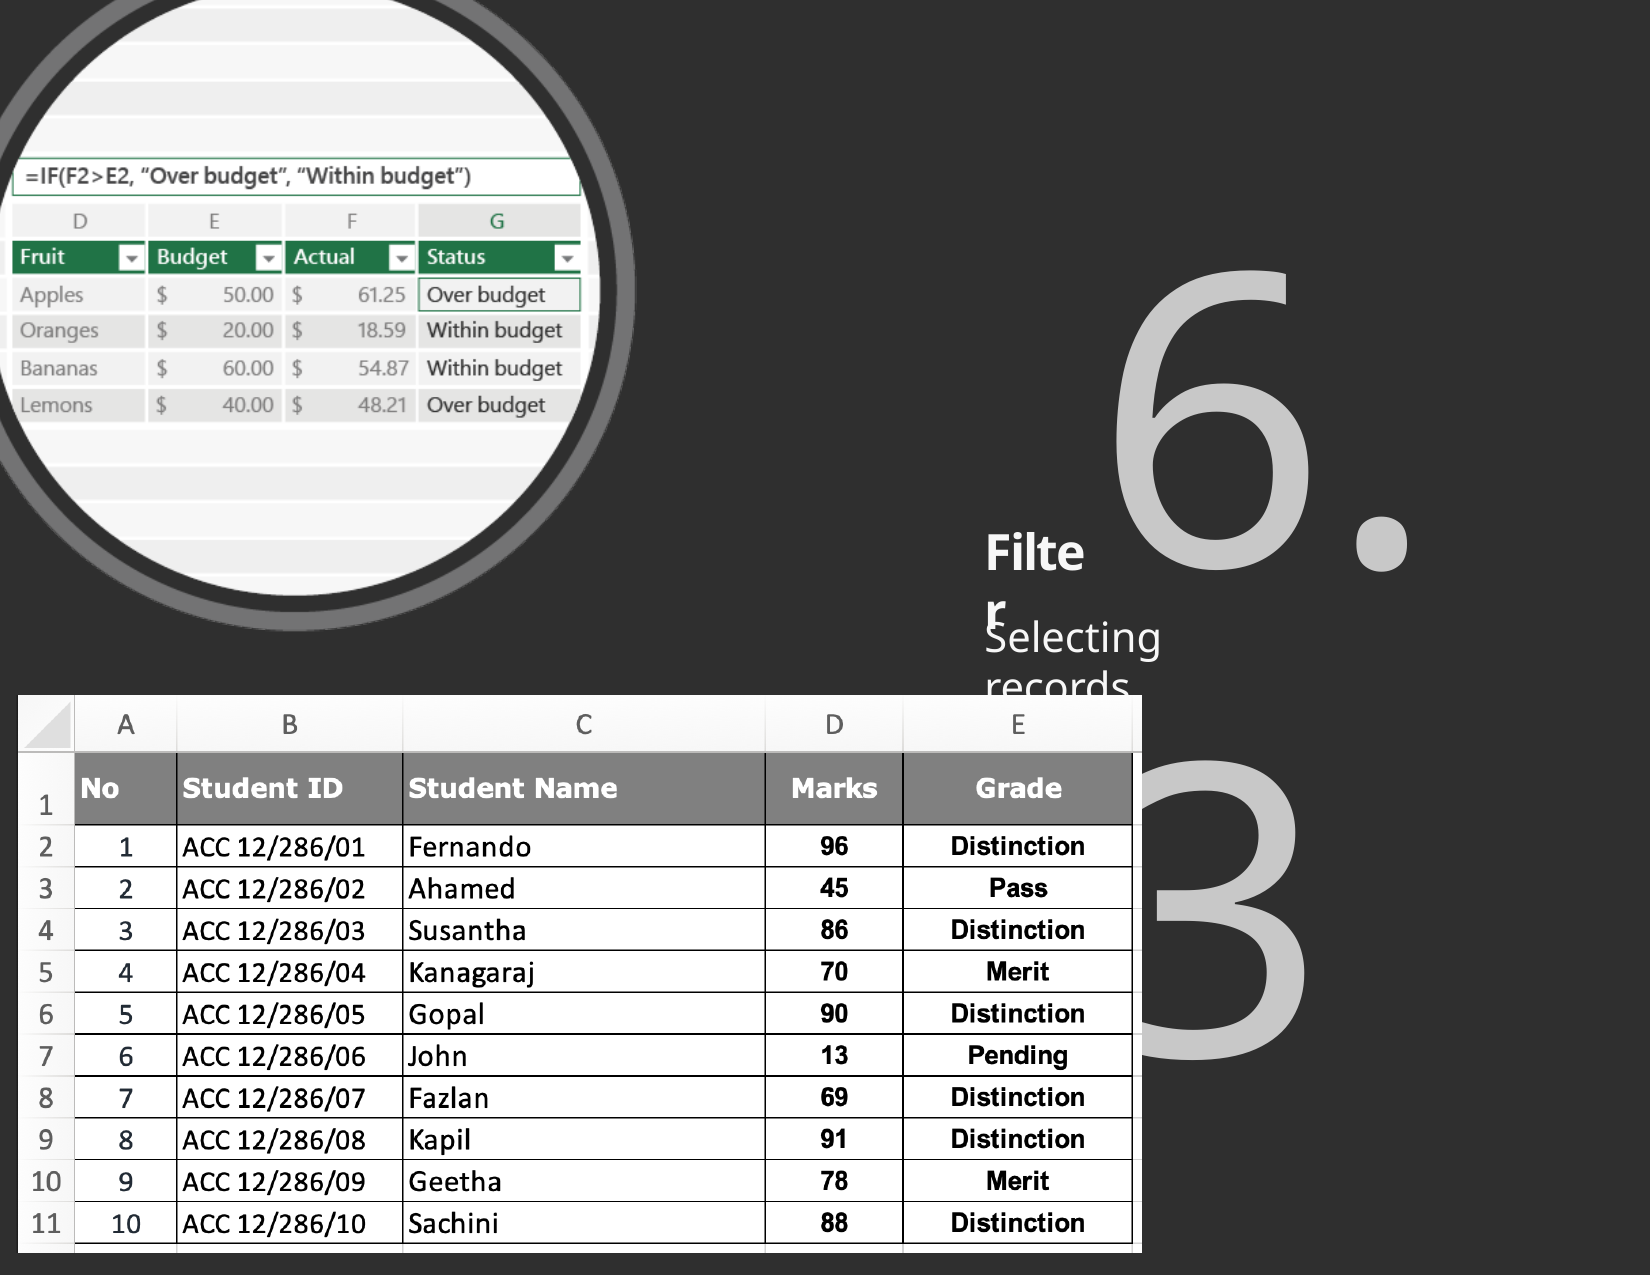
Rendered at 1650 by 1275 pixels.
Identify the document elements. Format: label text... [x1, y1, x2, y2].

text_box [16, 695, 1142, 1253]
text_box [0, 0, 665, 638]
text_box 6.3 [1092, 156, 1625, 1139]
title Filter [982, 517, 1107, 608]
text_box Selecting records [982, 608, 1302, 711]
